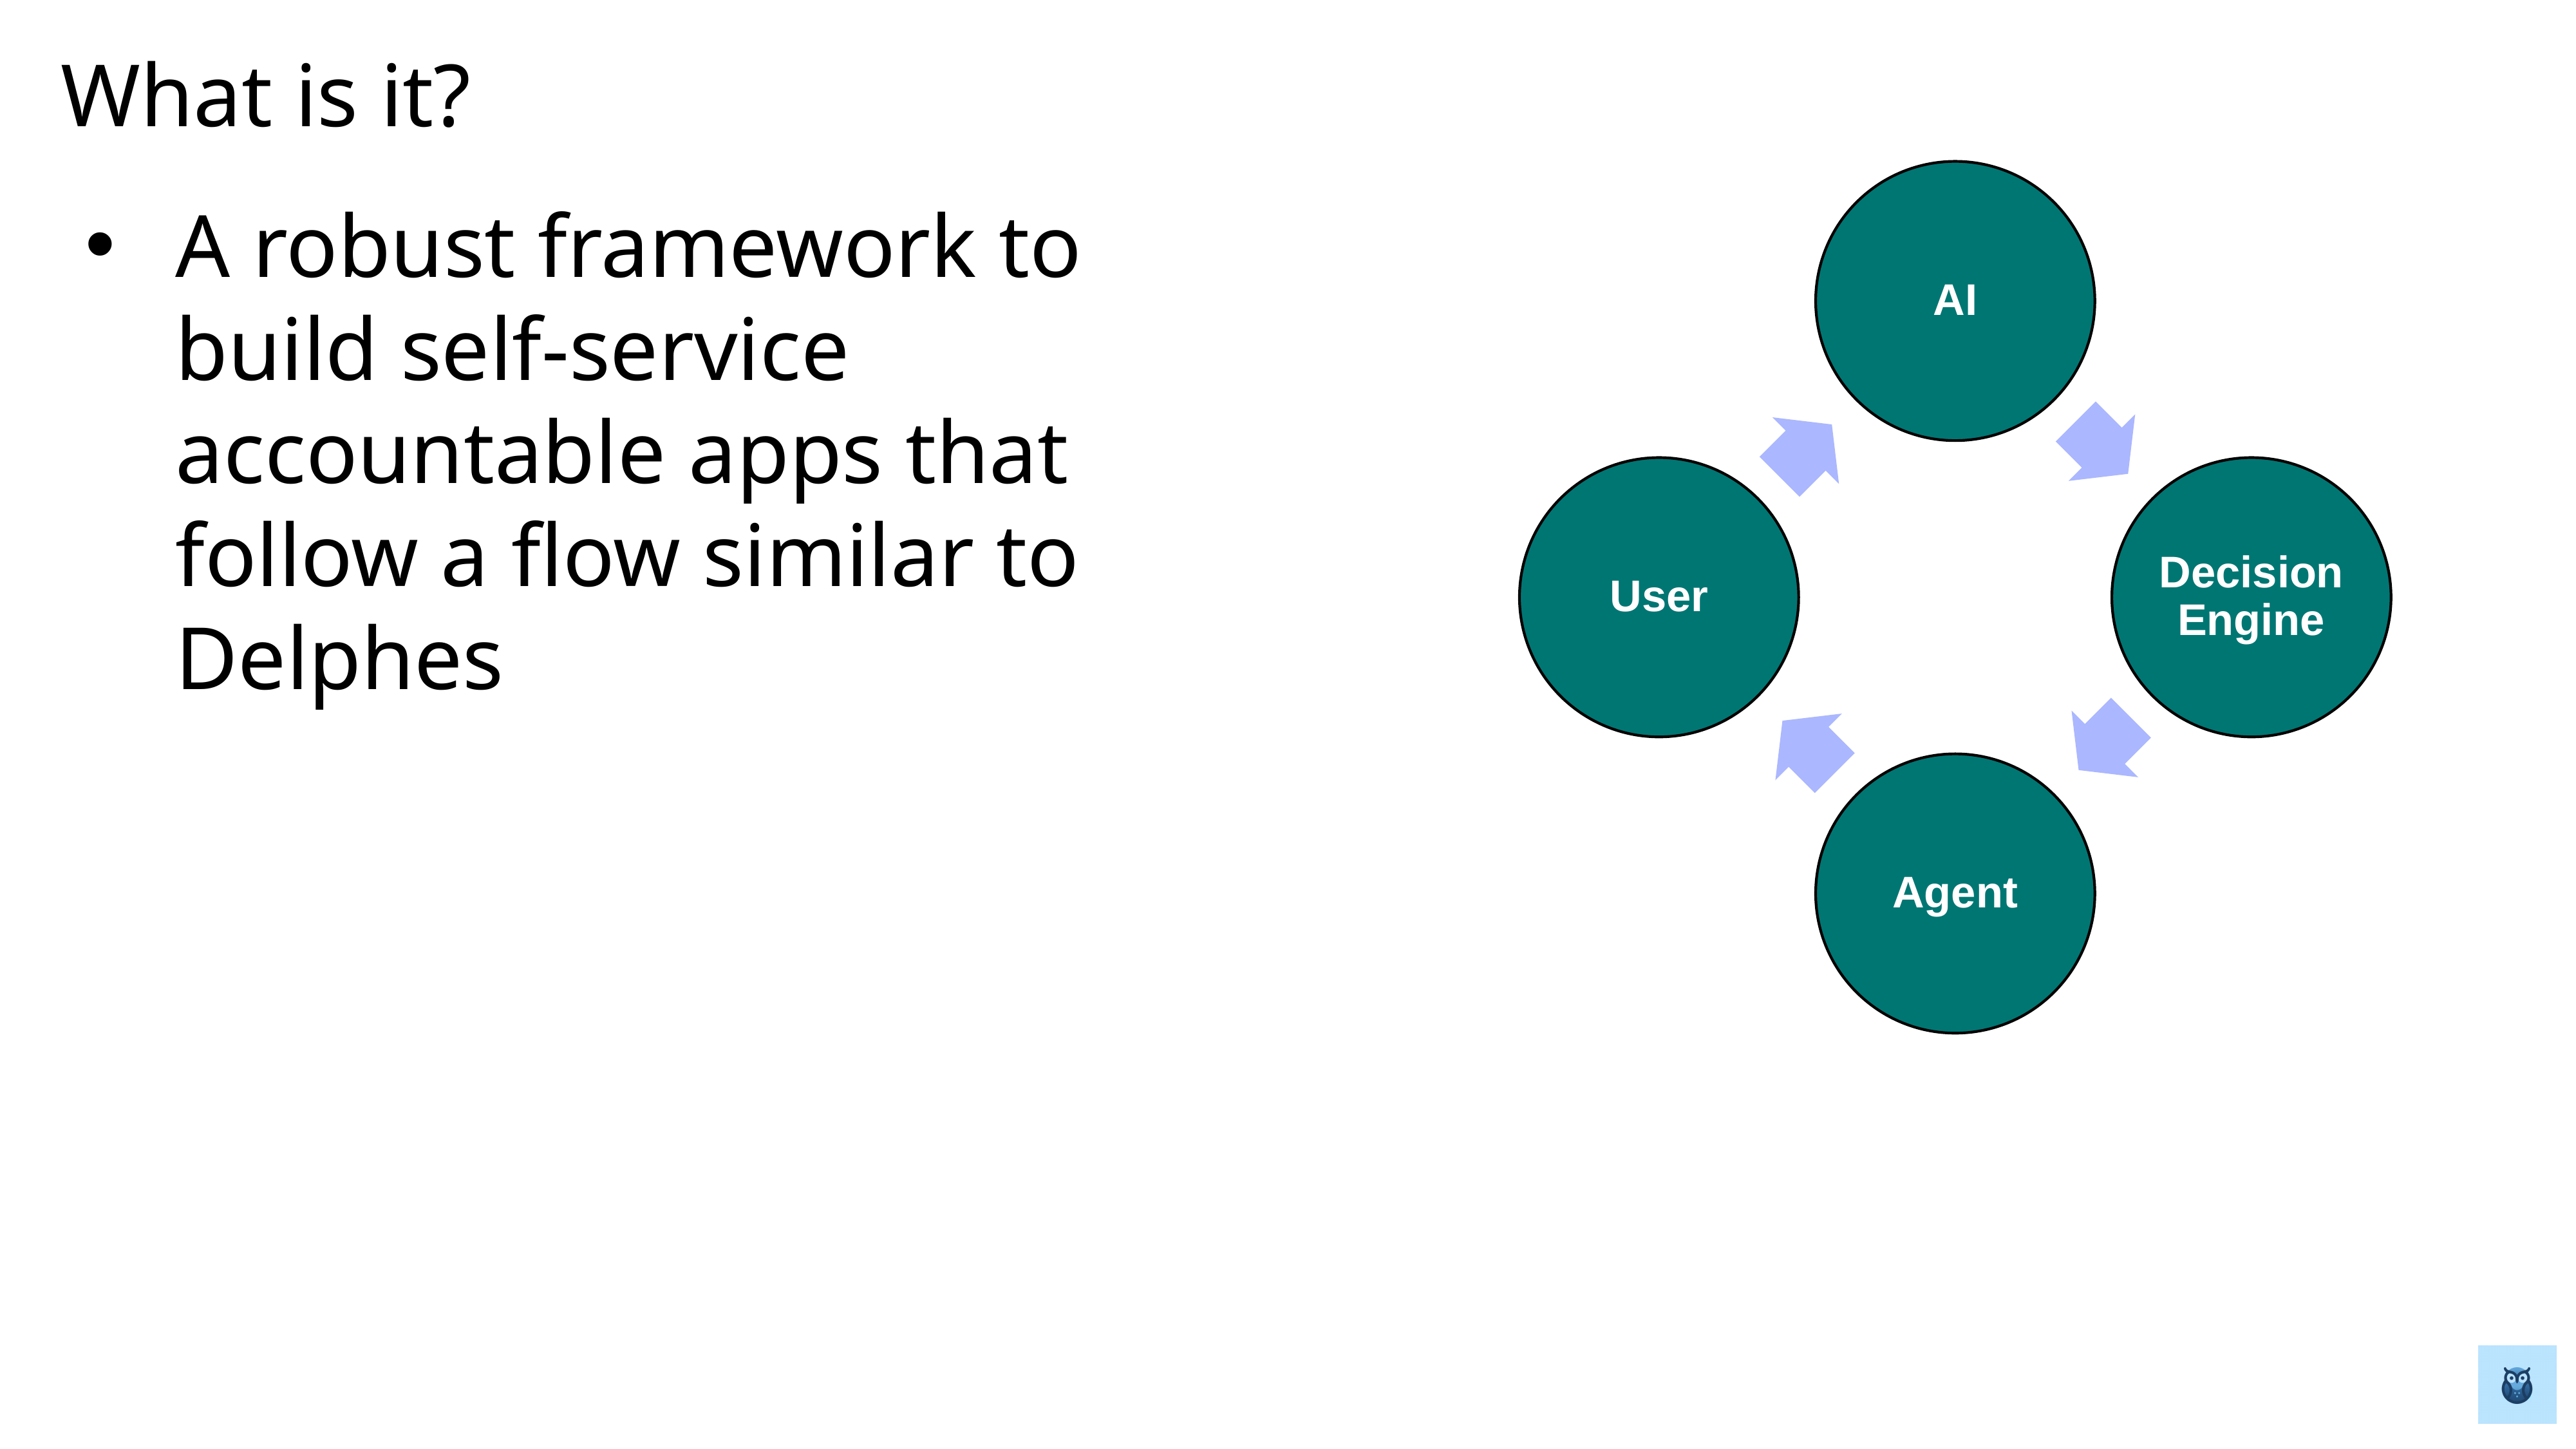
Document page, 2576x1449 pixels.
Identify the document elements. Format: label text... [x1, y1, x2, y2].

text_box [1519, 144, 2391, 1050]
title What is it? [61, 41, 1107, 191]
list A robust framework to build self-service accountable apps that follow a flow similar to Delphes [61, 191, 1231, 1097]
picture [2478, 1345, 2557, 1424]
